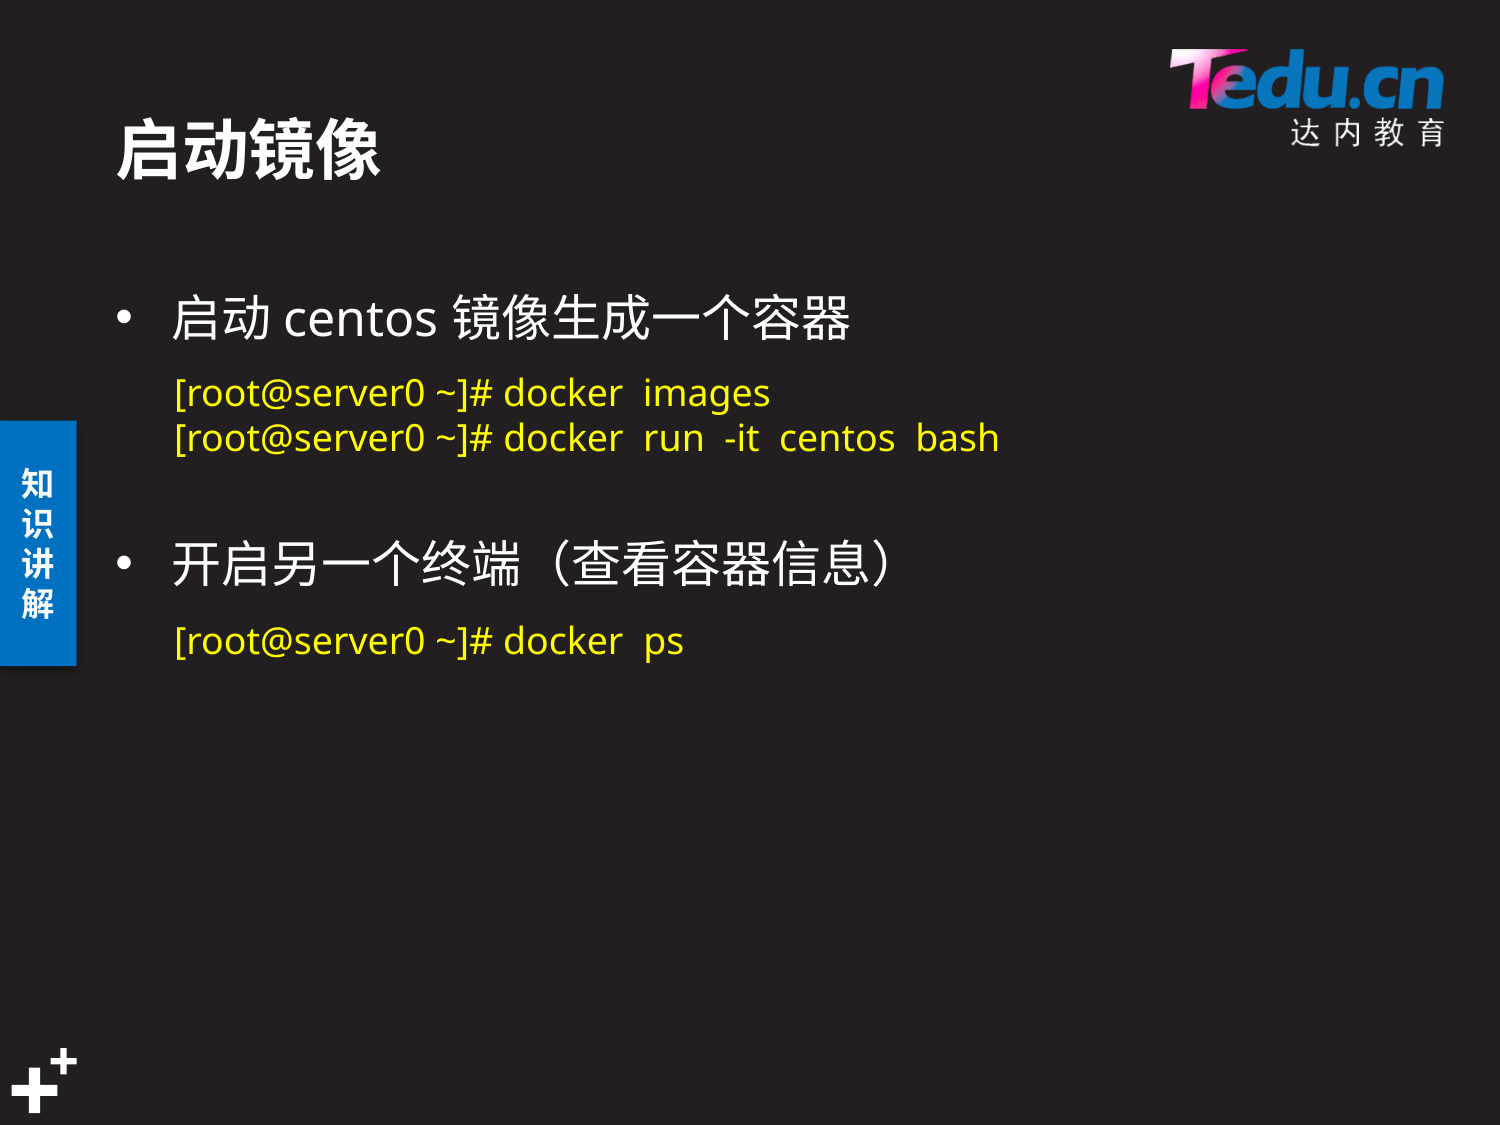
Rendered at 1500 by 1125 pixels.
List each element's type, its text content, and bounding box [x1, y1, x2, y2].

list 启动centos镜像生成一个容器 开启另一个终端（查看容器信息） [100, 267, 1349, 610]
picture [1157, 35, 1459, 162]
text_box [root@server0 ~]# docker images [root@server0 ~]# docker run -it centos bash [159, 361, 1368, 467]
title 启动镜像 [100, 89, 1211, 207]
text_box [root@server0 ~]# docker ps [159, 609, 1306, 670]
